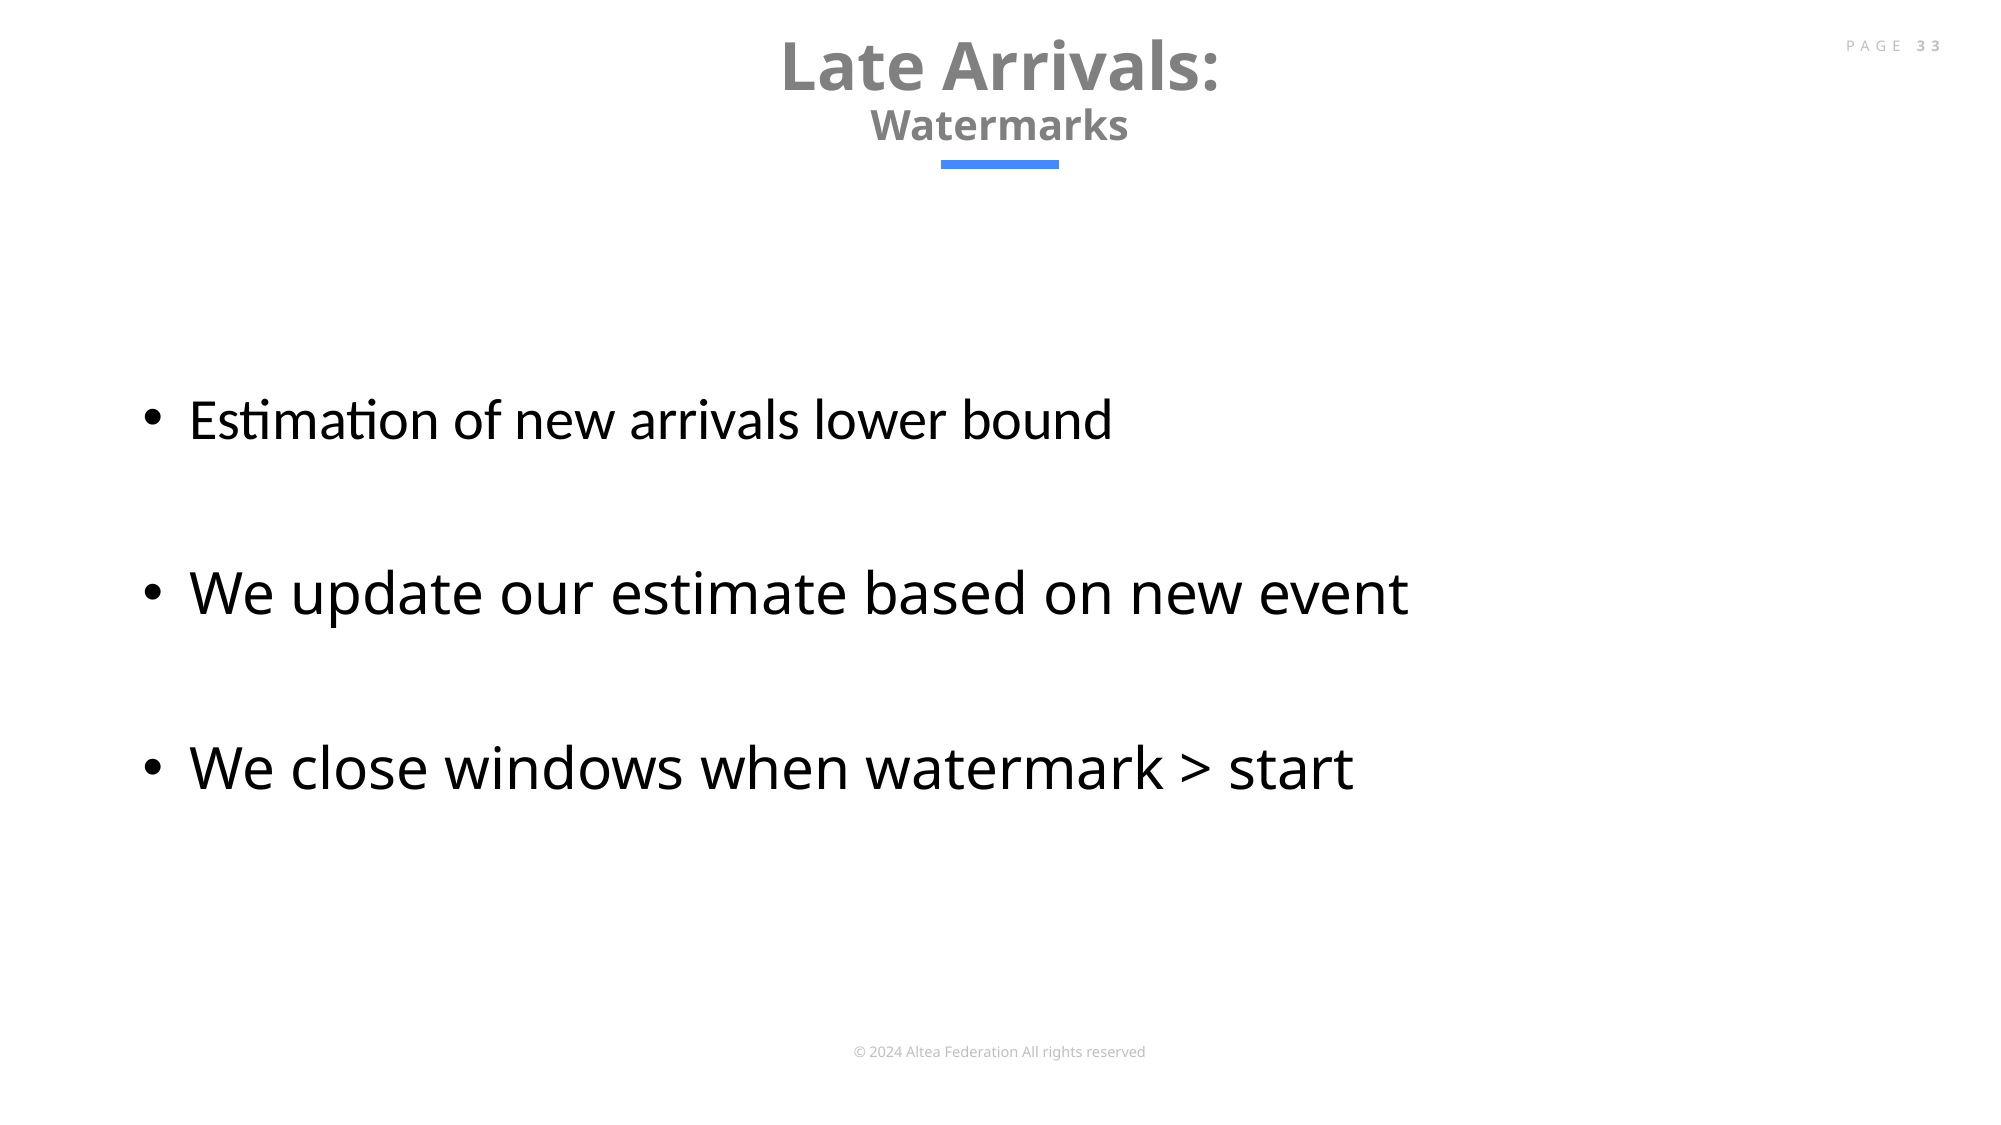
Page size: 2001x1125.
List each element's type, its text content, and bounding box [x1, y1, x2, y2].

text_box Estimation of new arrivals lower bound We update our estimate based on new event We close windows when watermark > start [127, 268, 1955, 879]
title Late Arrivals: Watermarks [137, 26, 1863, 156]
slide_number PAGE 33 [1792, 29, 1955, 90]
